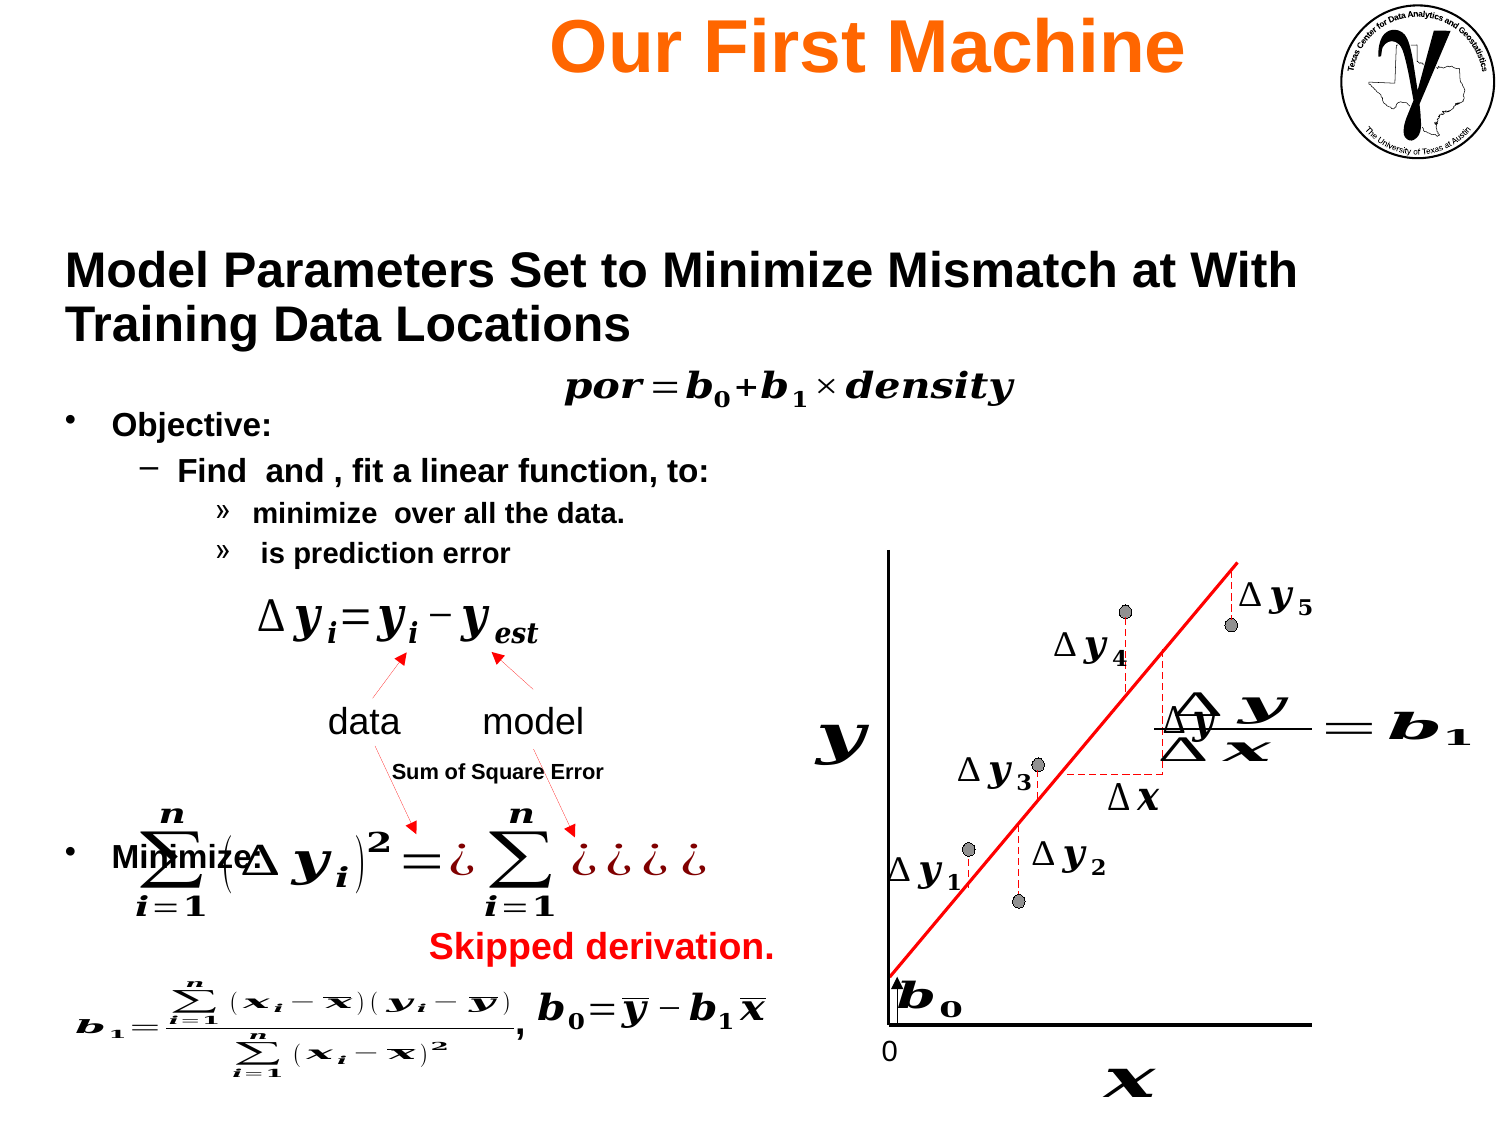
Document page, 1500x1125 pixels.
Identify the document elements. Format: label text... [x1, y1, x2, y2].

text_box Sum of Square Error [420, 749, 531, 791]
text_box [893, 562, 1238, 978]
title Our First Machine [368, 0, 1369, 188]
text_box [372, 652, 407, 699]
text_box Sum of Square Error [577, 749, 619, 791]
text_box Skipped derivation. [414, 914, 791, 975]
text_box , [500, 989, 541, 1050]
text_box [533, 748, 576, 838]
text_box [491, 651, 534, 690]
text_box data [313, 689, 416, 750]
text_box 0 [866, 1024, 913, 1075]
text_box model [467, 689, 599, 749]
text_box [374, 745, 417, 835]
